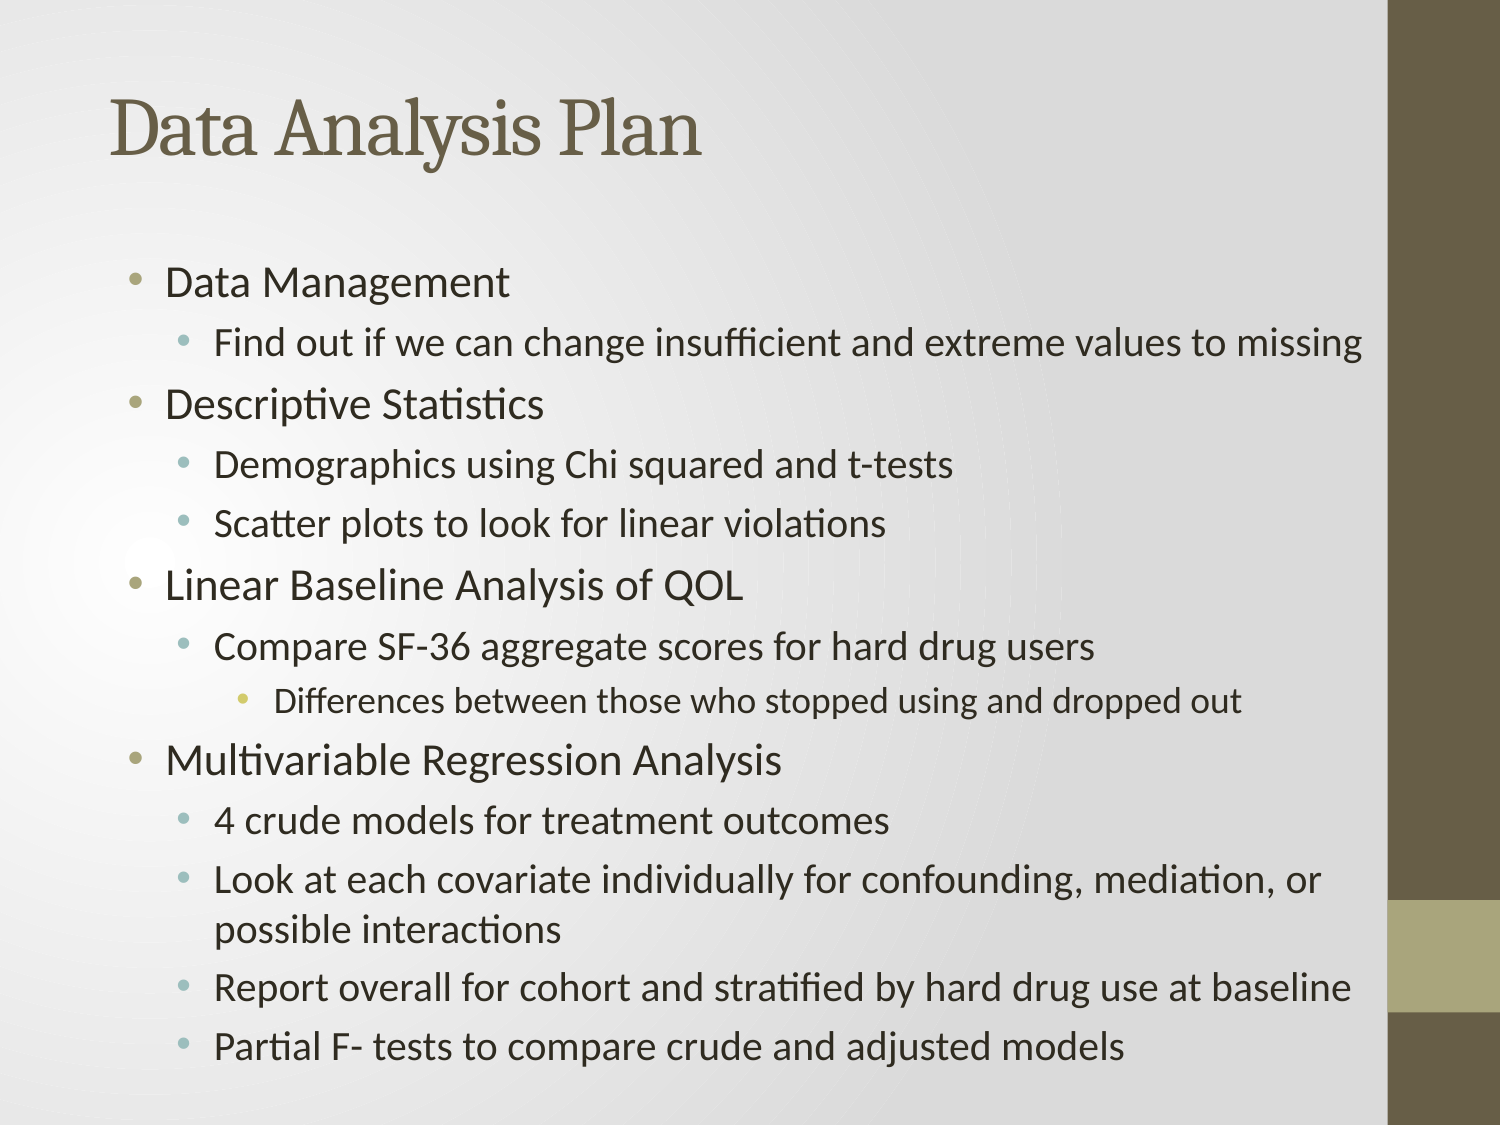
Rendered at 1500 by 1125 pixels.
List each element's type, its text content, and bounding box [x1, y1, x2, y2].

list Data Management Find out if we can change insufficient and extreme values to missing Descriptive Statistics Demographics using Chi squared and t-tests Scatter plots to look for linear violations Linear Baseline Analysis of QOL Compare SF-36 aggregate scores for hard drug users Differences between those who stopped using and dropped out Multivariable Regression Analysis 4 crude models for treatment outcomes Look at each covariate individually for confounding, mediation, or possible interactions Report overall for cohort and stratified by hard drug use at baseline Partial F- tests to compare crude and adjusted models [93, 244, 1407, 1088]
title Data Analysis Plan [93, 41, 1231, 202]
